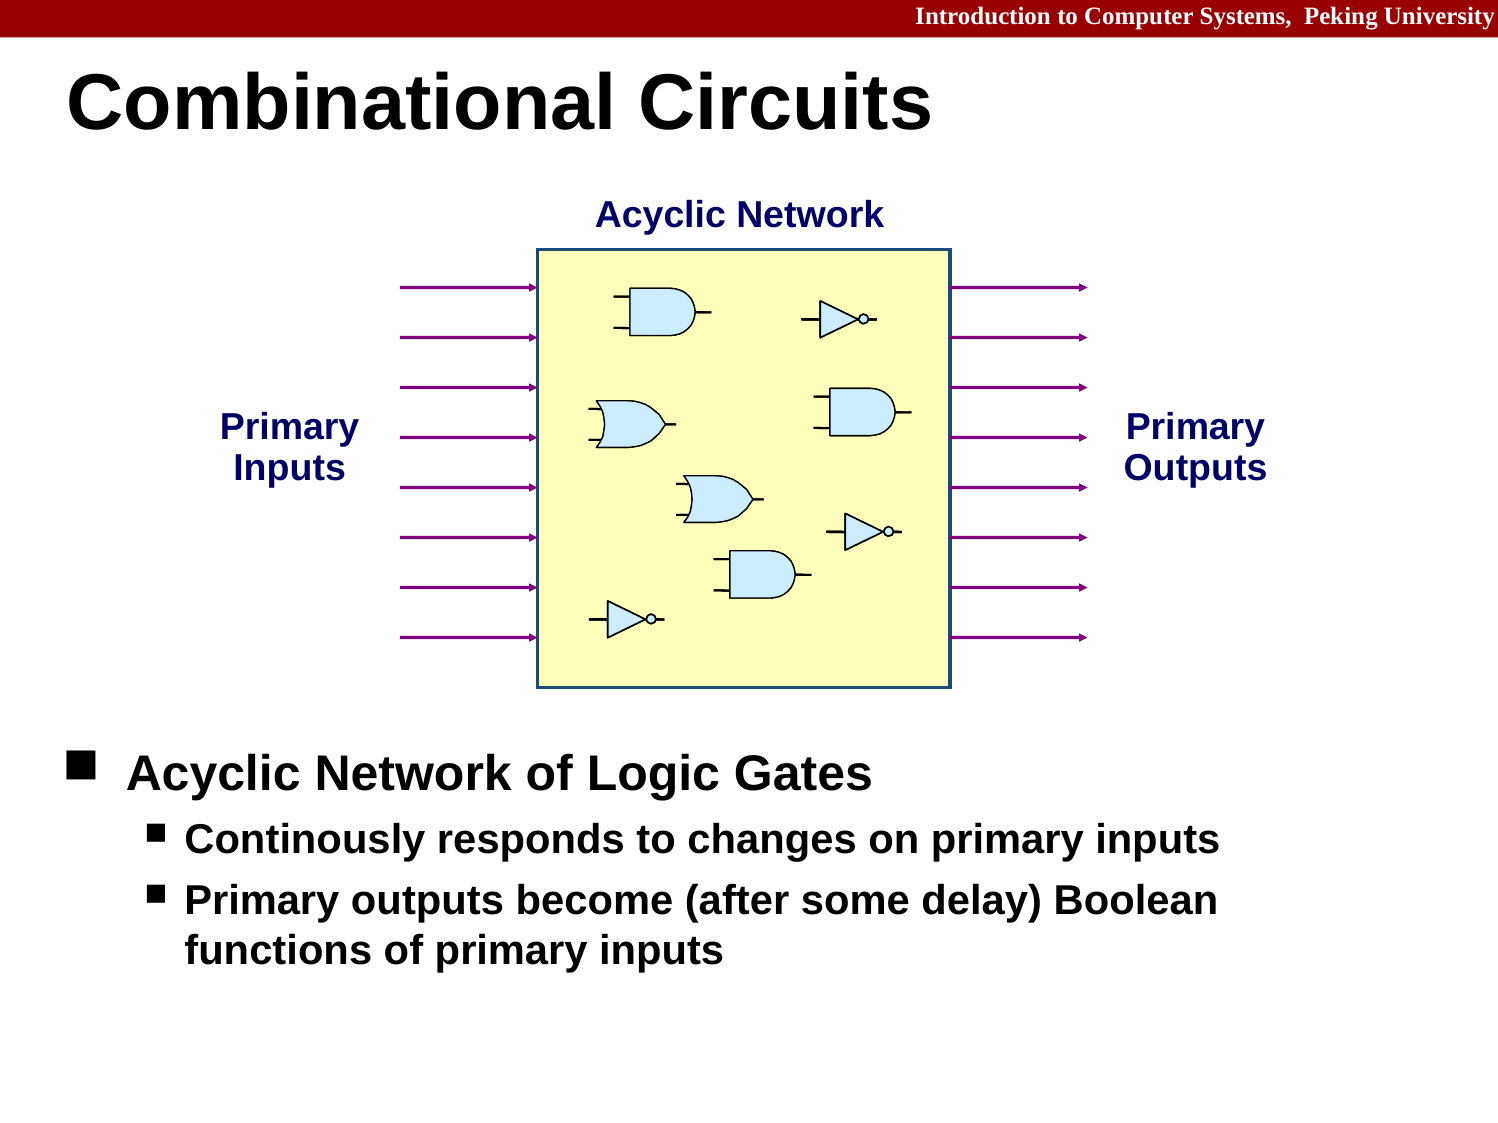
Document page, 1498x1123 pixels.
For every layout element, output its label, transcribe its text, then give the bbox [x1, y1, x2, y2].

title Combinational Circuits [66, 40, 1495, 169]
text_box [212, 187, 1276, 688]
list Acyclic Network of Logic Gates Continously responds to changes on primary inputs Primary outputs become (after some delay) Boolean functions of primary inputs [47, 737, 1363, 1056]
